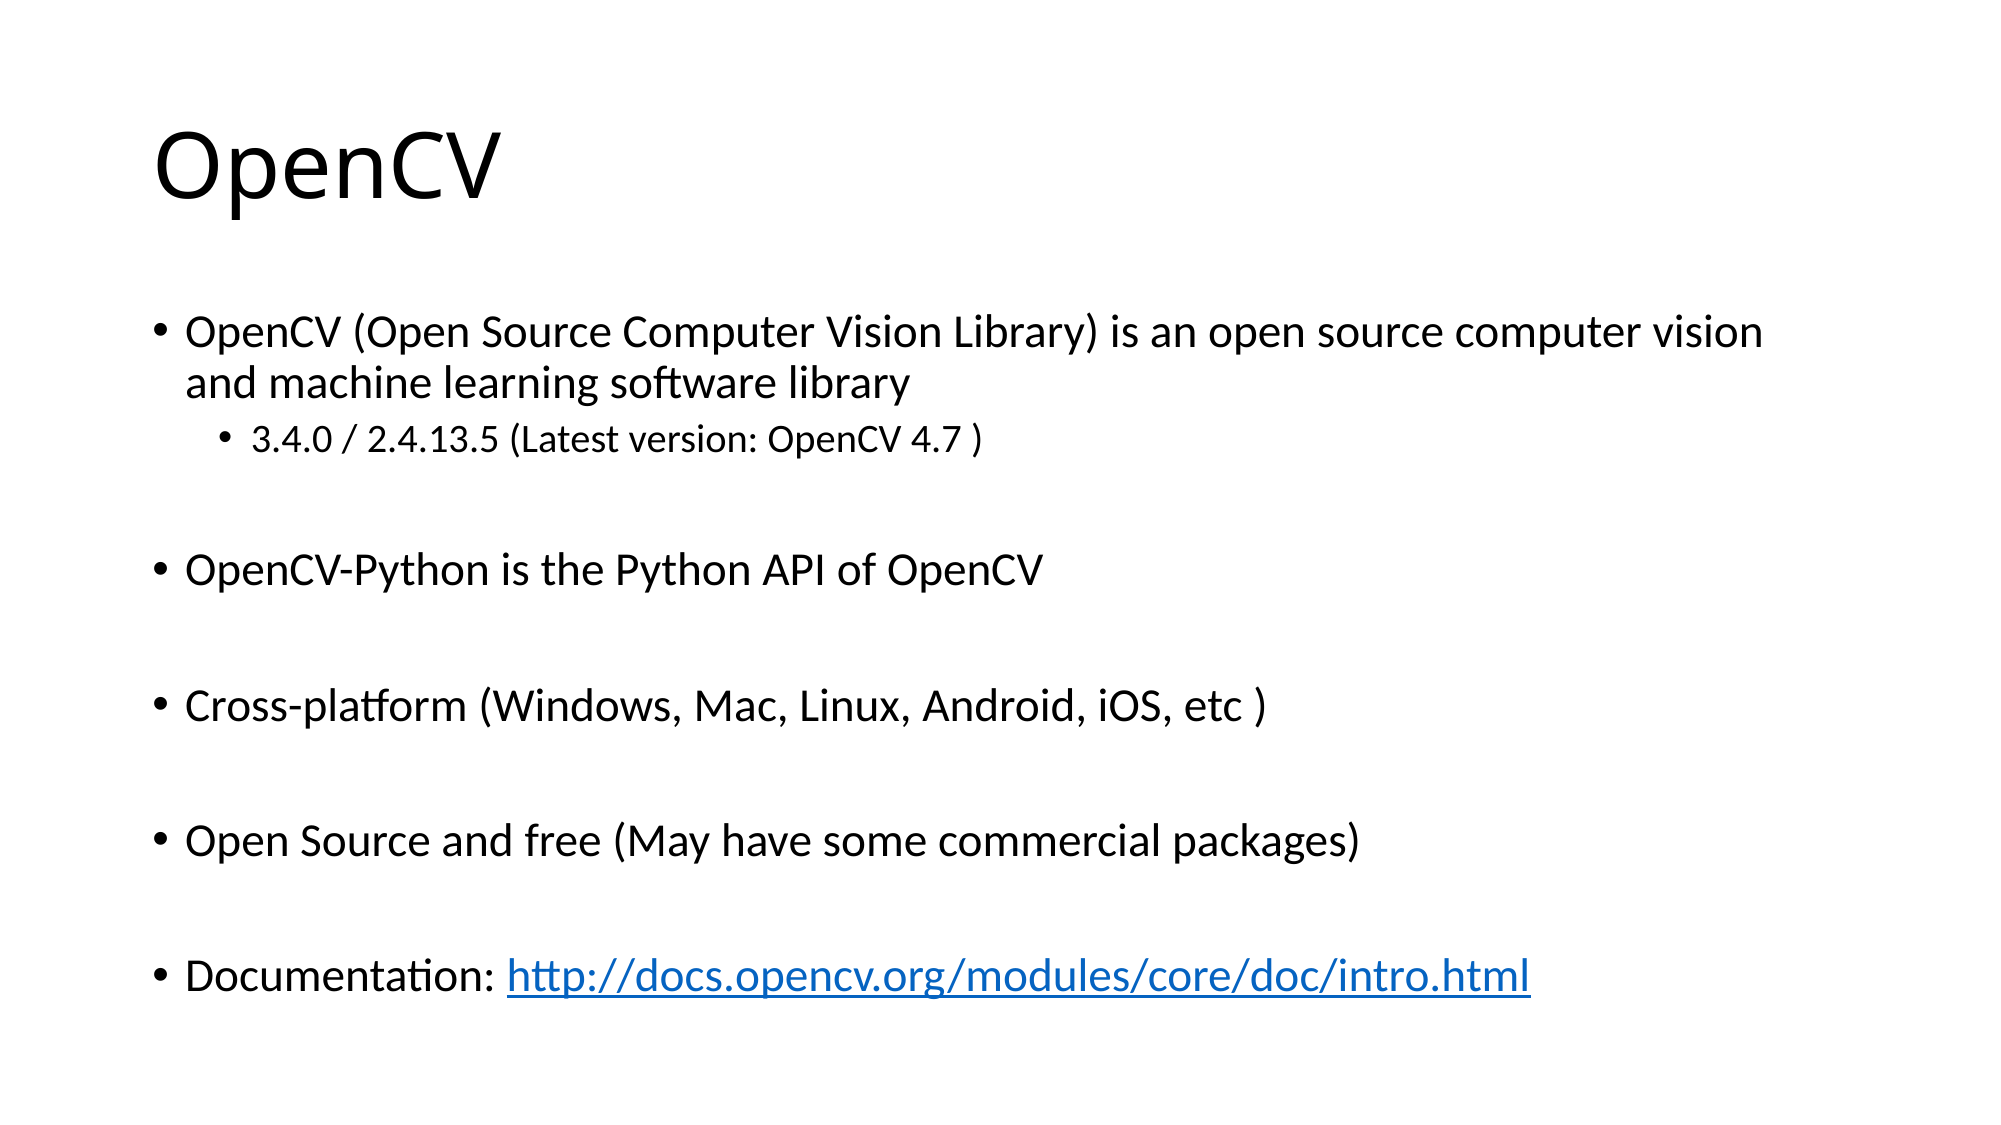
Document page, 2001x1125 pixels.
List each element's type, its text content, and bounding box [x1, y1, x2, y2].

list OpenCV (Open Source Computer Vision Library) is an open source computer vision and machine learning software library 3.4.0 / 2.4.13.5 (Latest version: OpenCV 4.7 ) OpenCV-Python is the Python API of OpenCV Cross-platform (Windows, Mac, Linux, Android, iOS, etc ) Open Source and free (May have some commercial packages) Documentation: http://docs.opencv.org/modules/core/doc/intro.html [137, 299, 1863, 1014]
title OpenCV [137, 59, 1863, 278]
